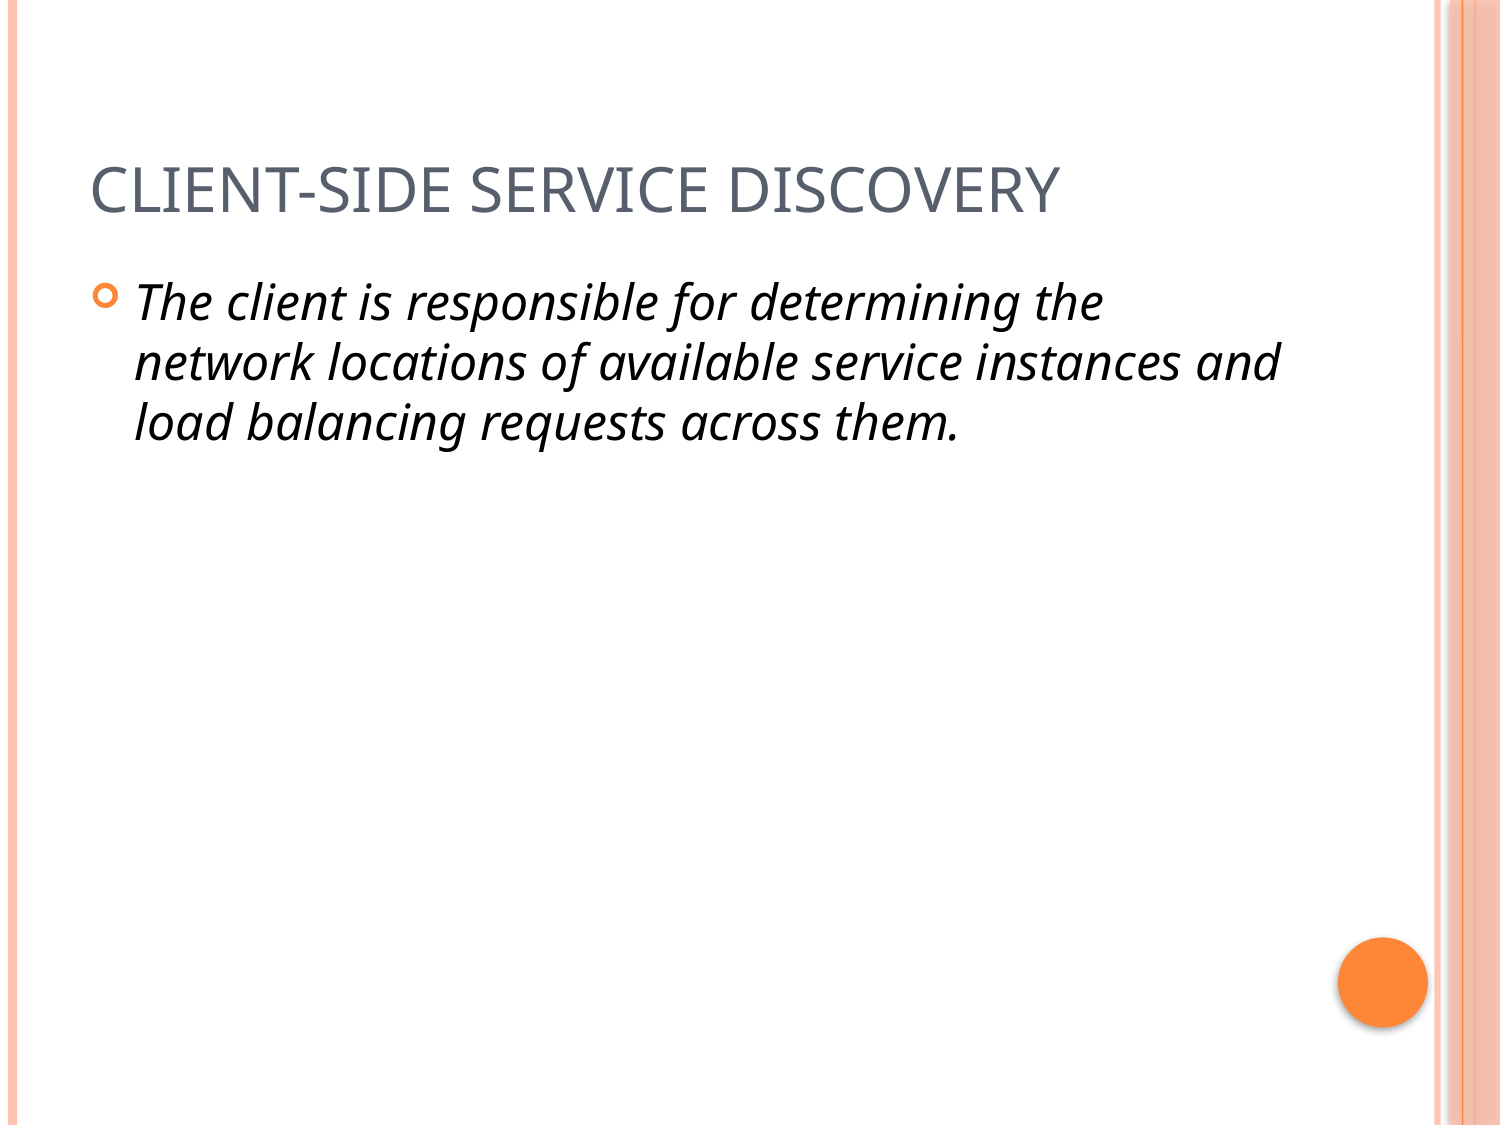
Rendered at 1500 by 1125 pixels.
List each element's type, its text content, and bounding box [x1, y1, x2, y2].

list The client is responsible for determining the network locations of available service instances and load balancing requests across them. [75, 262, 1300, 1062]
title Client-Side Service Discovery [75, 45, 1300, 233]
